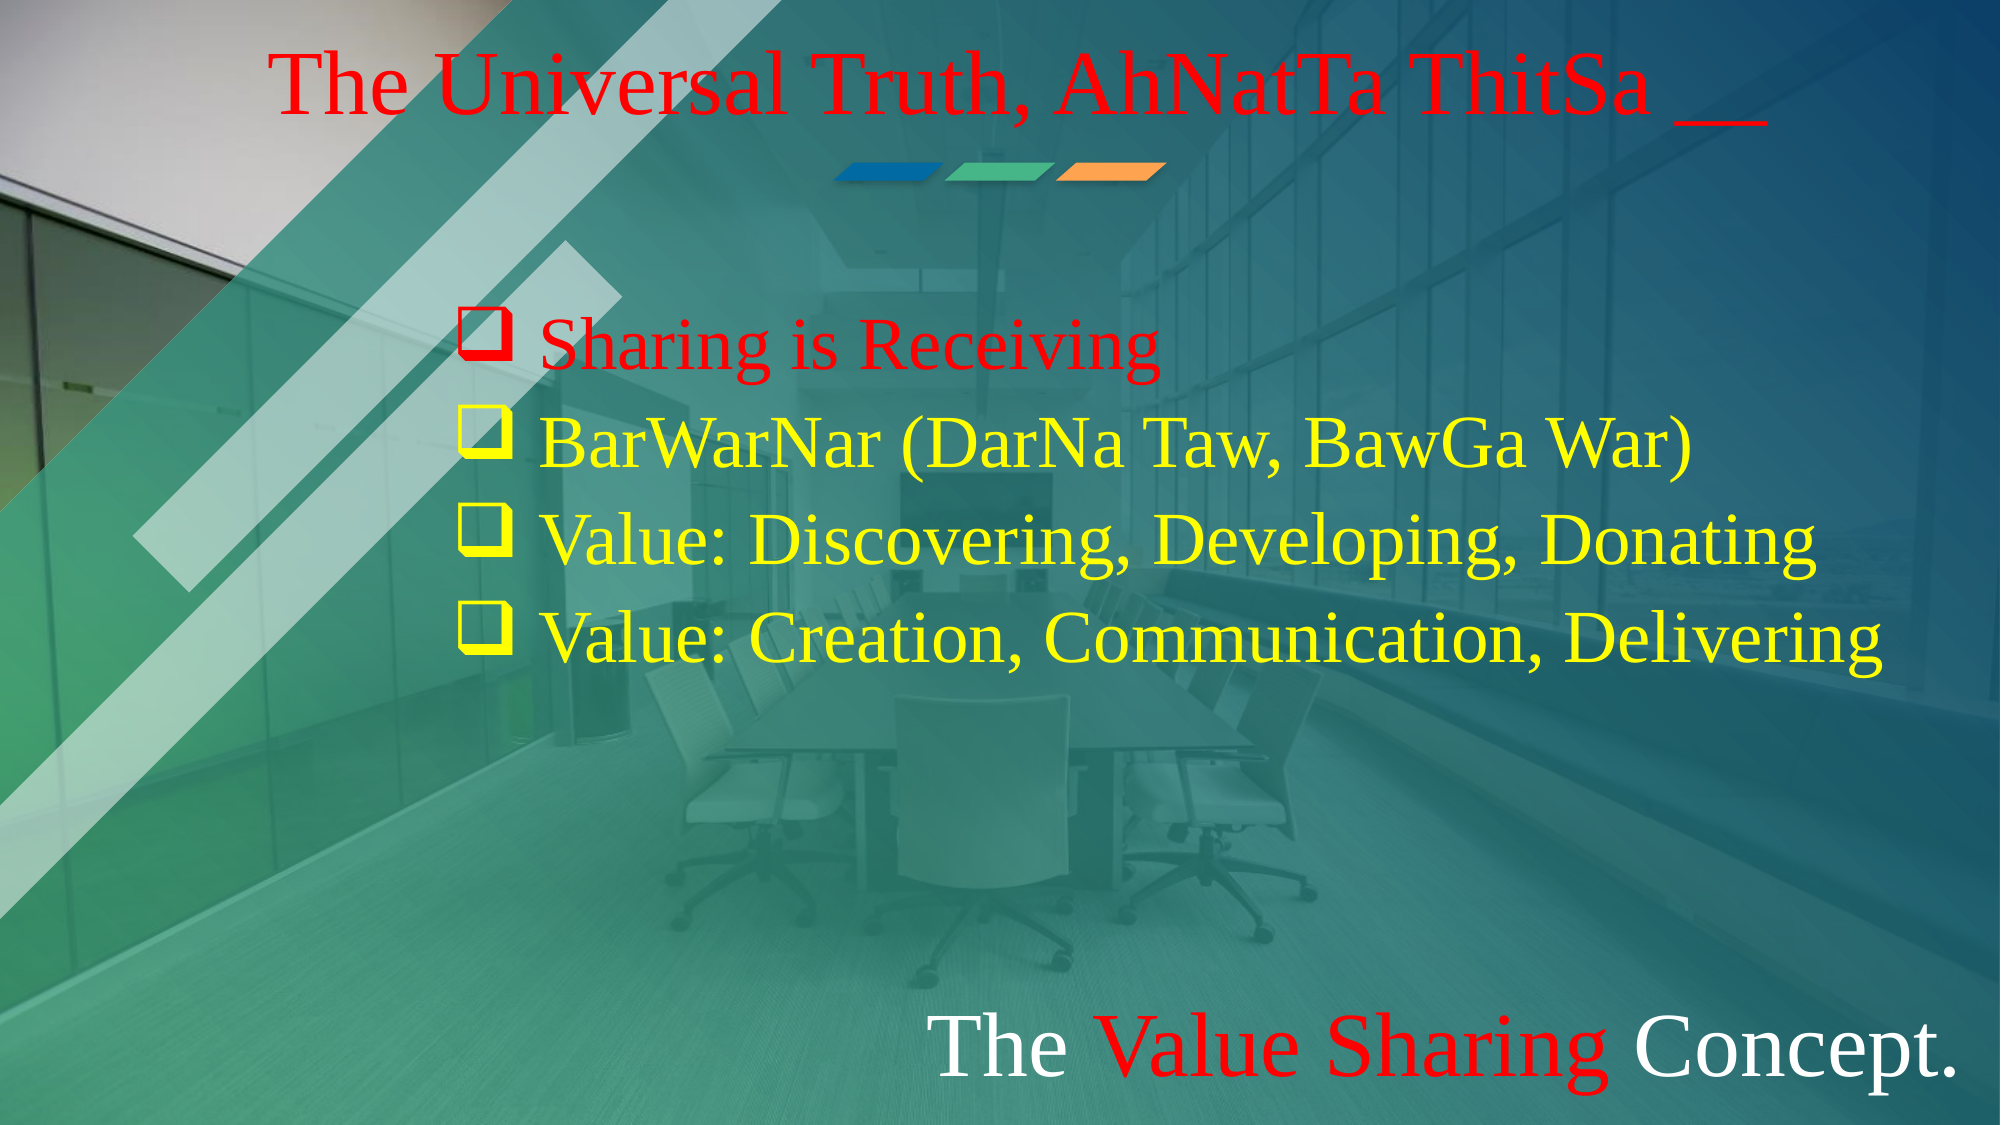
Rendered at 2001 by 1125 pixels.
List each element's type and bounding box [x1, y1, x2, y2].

picture [1081, 0, 2001, 1125]
text_box [832, 162, 1168, 181]
text_box [0, 0, 1081, 1125]
